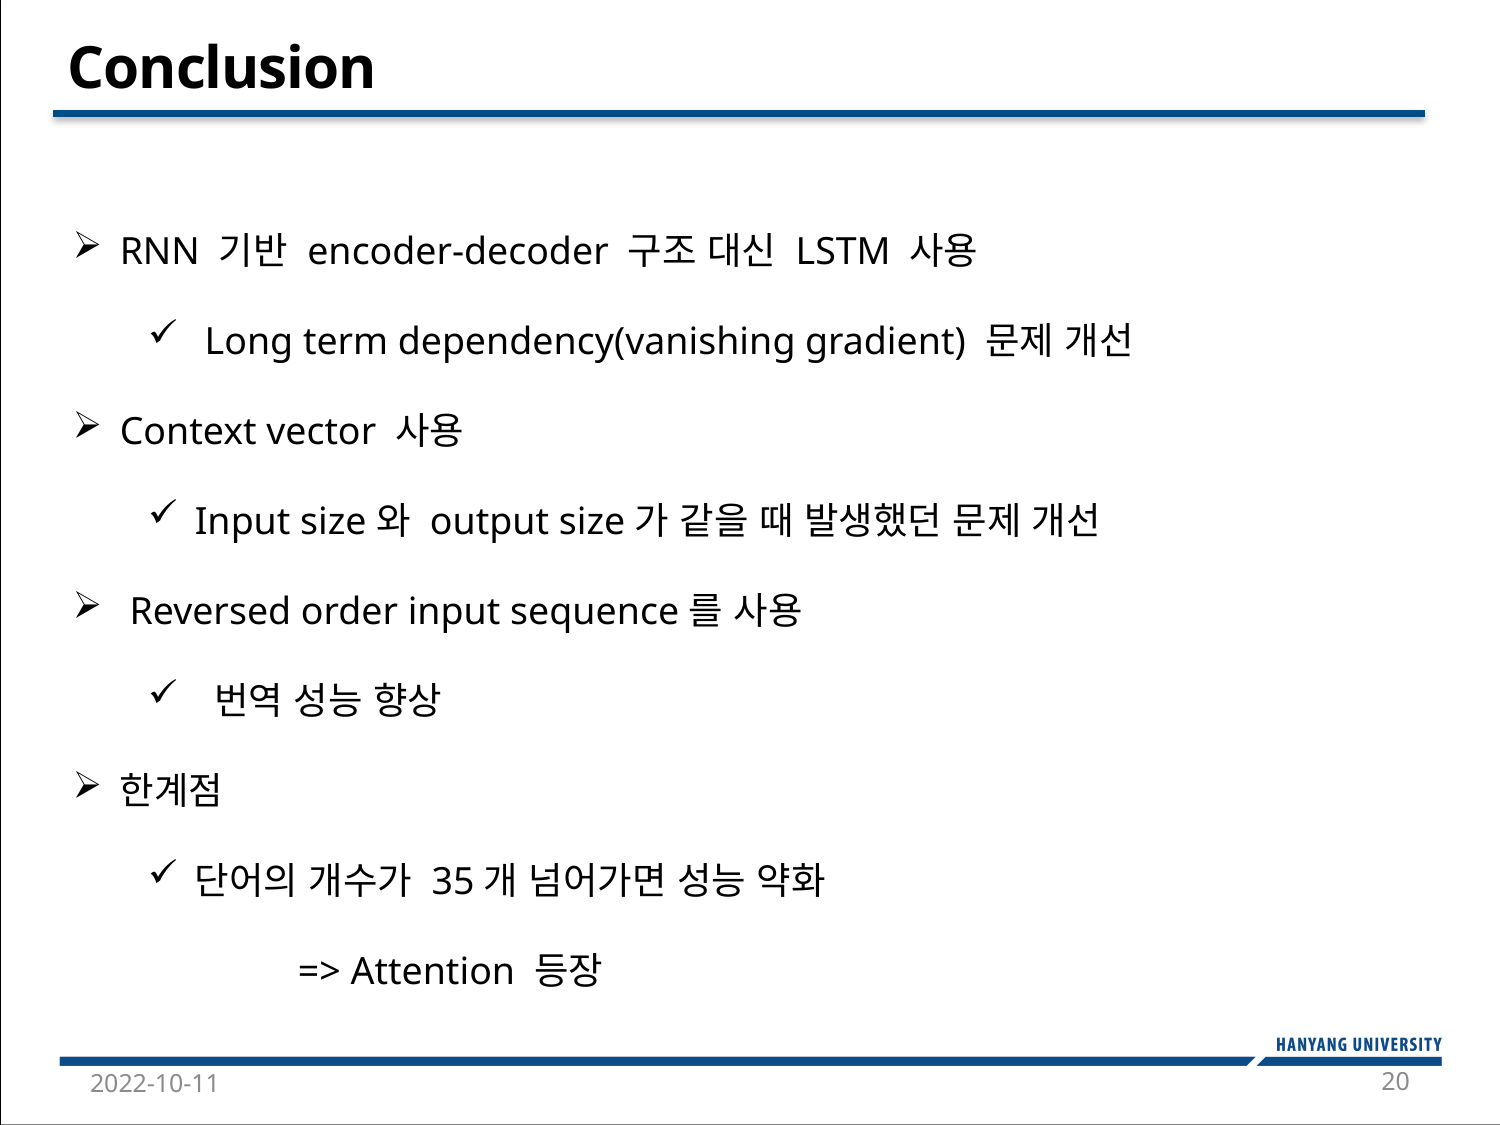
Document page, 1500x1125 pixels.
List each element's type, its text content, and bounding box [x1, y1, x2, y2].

text_box Conclusion [53, 23, 1500, 108]
text_box RNN 기반 encoder-decoder 구조 대신 LSTM 사용 Long term dependency(vanishing gradient) 문제 개선 Context vector 사용 Input size와 output size가 같을 때 발생했던 문제 개선 Reversed order input sequence를 사용 번역 성능 향상 한계점 단어의 개수가 35개 넘어가면 성능 약화 => Attention 등장 [58, 219, 1466, 1125]
picture [0, 0, 1500, 1125]
